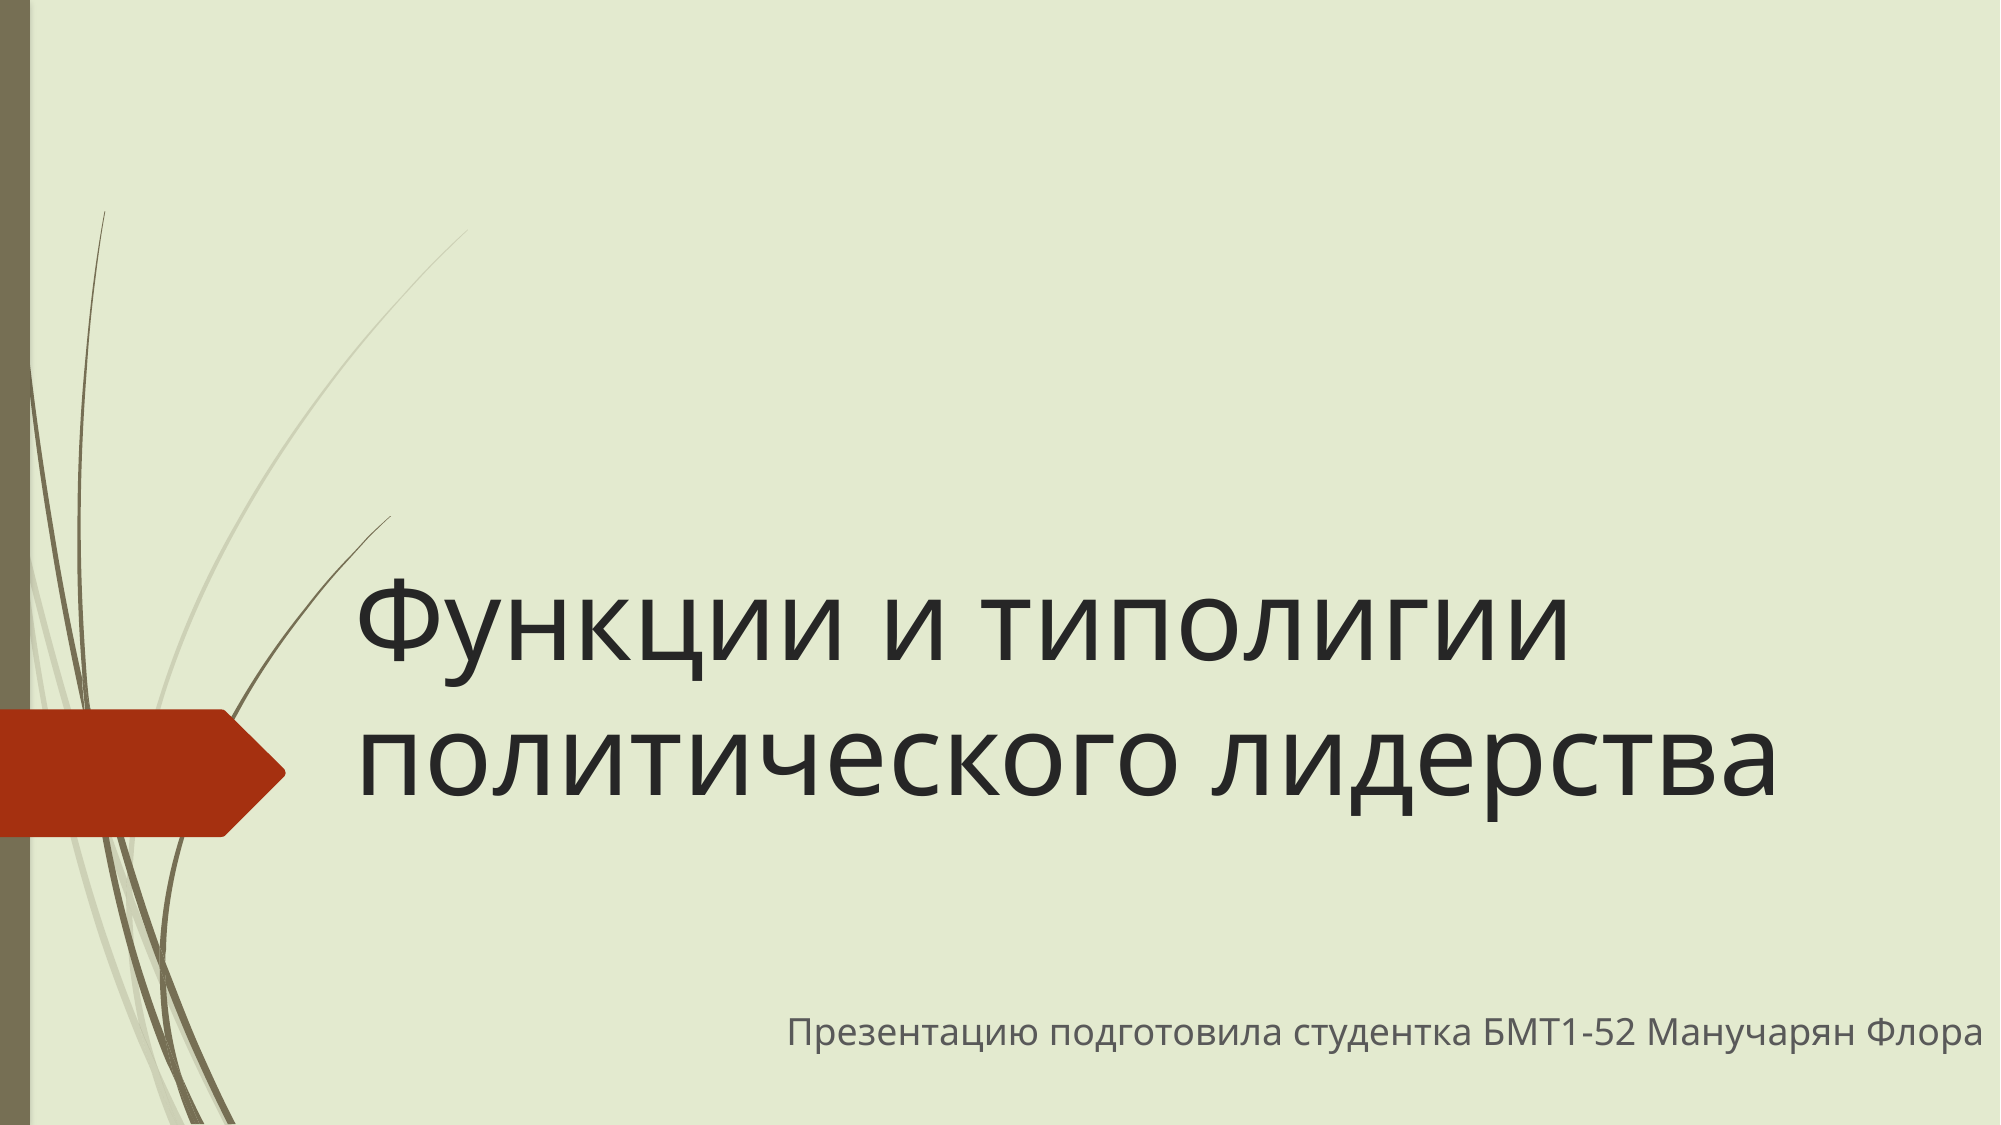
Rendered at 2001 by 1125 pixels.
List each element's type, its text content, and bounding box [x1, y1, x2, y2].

subtitle Презентацию подготовила студентка БМТ1-52 Манучарян Флора [537, 1000, 2000, 1125]
title Функции и типолигии политического лидерства [339, 453, 1802, 826]
